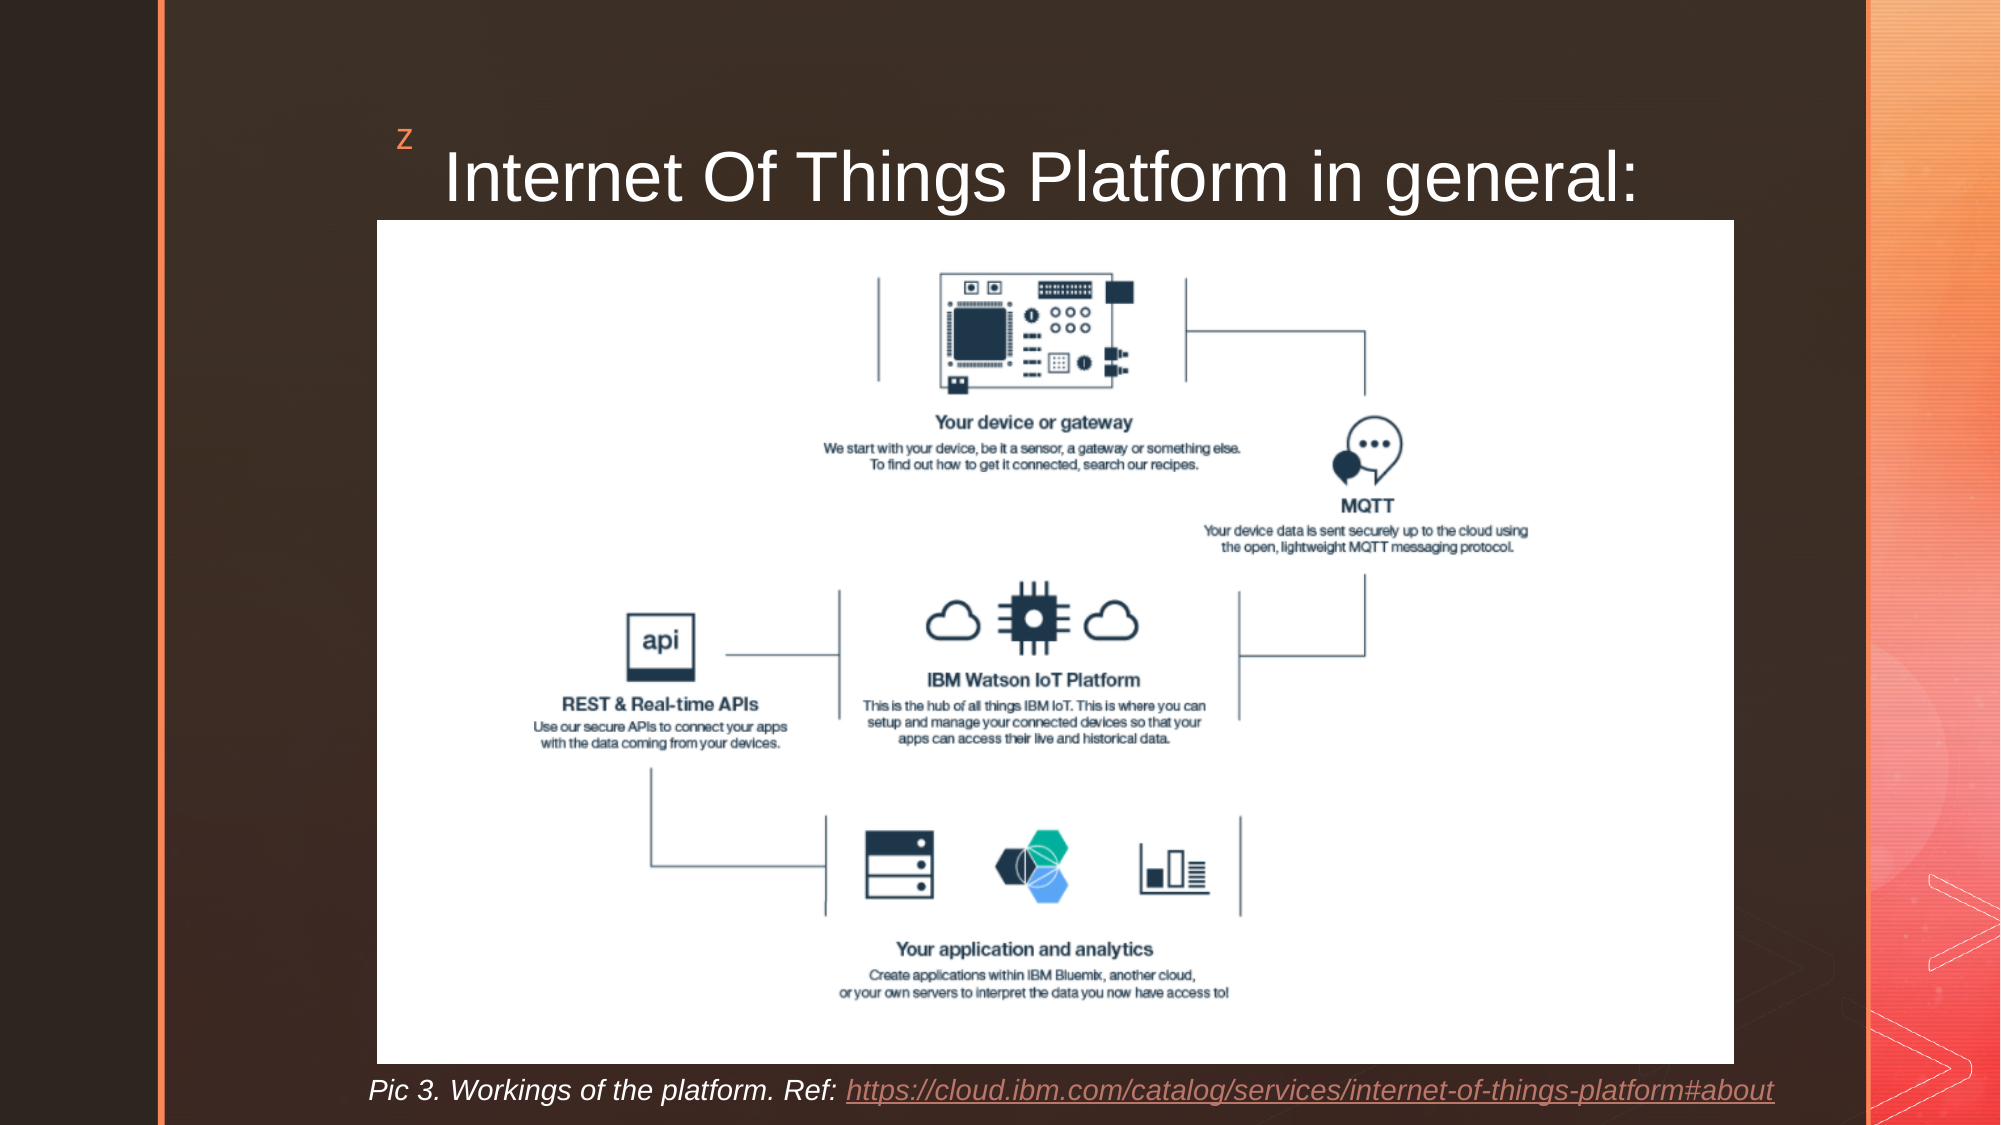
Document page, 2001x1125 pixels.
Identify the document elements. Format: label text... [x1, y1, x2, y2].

picture [1871, 0, 2001, 1125]
picture [376, 220, 1735, 1065]
title Internet Of Things Platform in general: [428, 132, 1734, 220]
text_box Pic 3. Workings of the platform. Ref: https://cloud.ibm.com/catalog/services/internet-of-things-platform#about [353, 1063, 1862, 1114]
